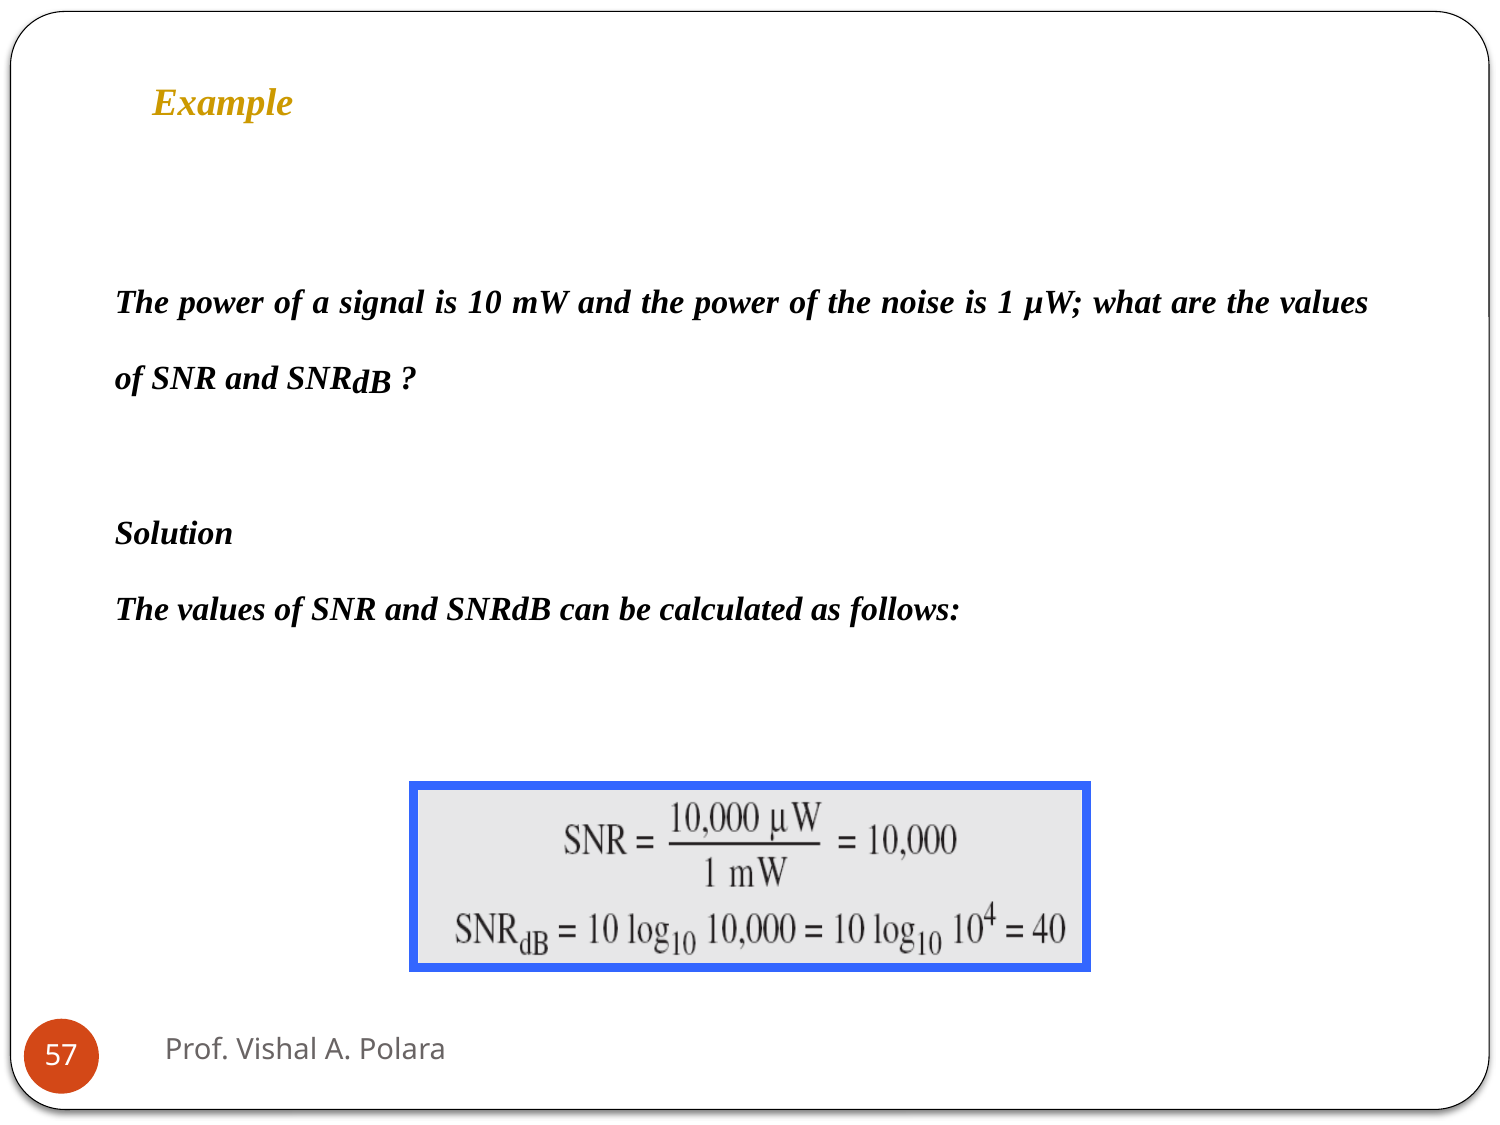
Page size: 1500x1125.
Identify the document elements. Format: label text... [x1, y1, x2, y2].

text_box The power of a signal is 10 mW and the power of the noise is 1 μW; what are the values of SNR and SNRdB ? Solution The values of SNR and SNRdB can be calculated as follows: [99, 237, 1385, 635]
picture [418, 789, 1082, 963]
text_box Example [137, 29, 740, 131]
text_box [206, 635, 1294, 863]
slide_number 57 [23, 1018, 99, 1094]
footer Prof. Vishal A. Polara [150, 1012, 800, 1088]
